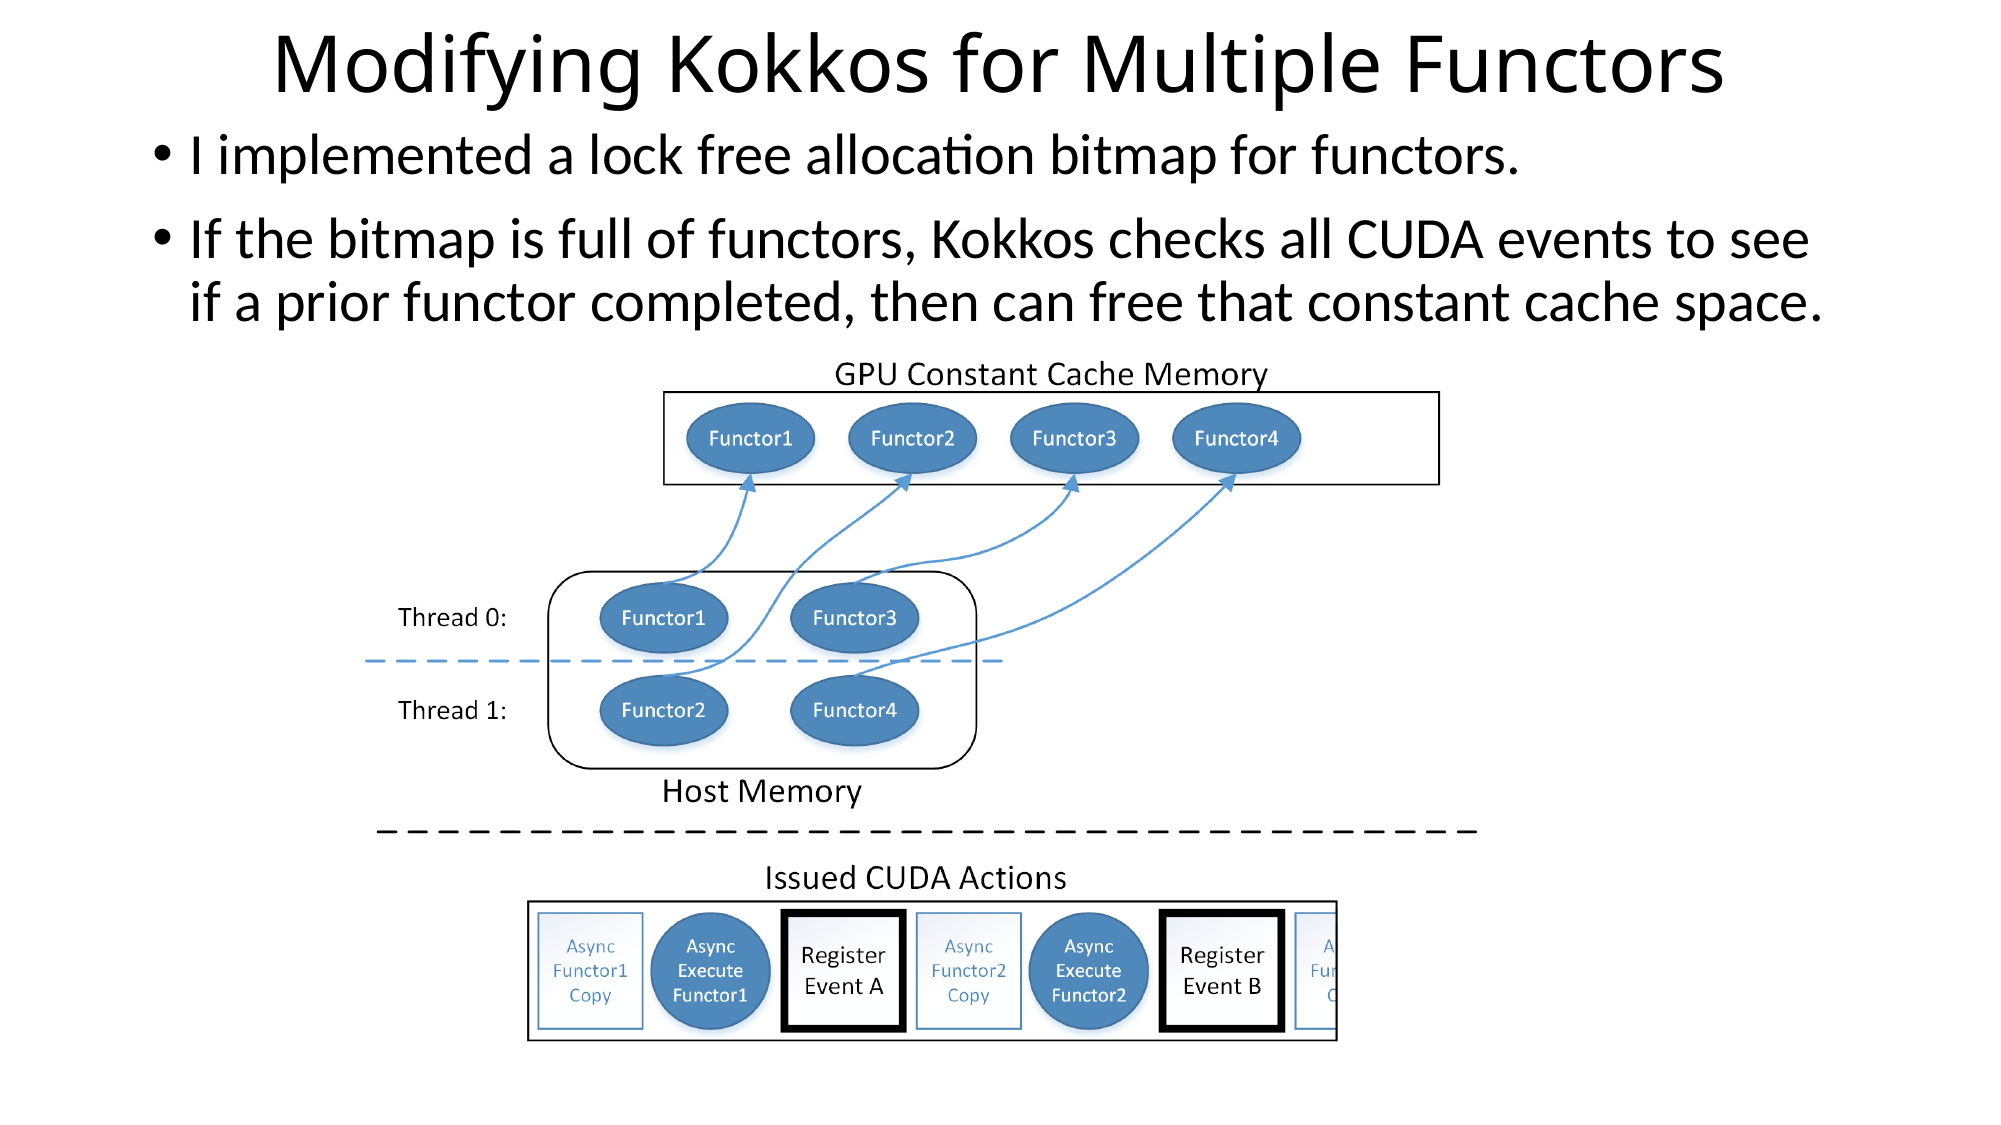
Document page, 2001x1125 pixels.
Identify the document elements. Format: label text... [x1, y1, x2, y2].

picture [363, 341, 1618, 1088]
list I implemented a lock free allocation bitmap for functors. If the bitmap is full of functors, Kokkos checks all CUDA events to see if a prior functor completed, then can free that constant cache space. [137, 117, 1863, 1014]
title Modifying Kokkos for Multiple Functors [137, 16, 1863, 117]
